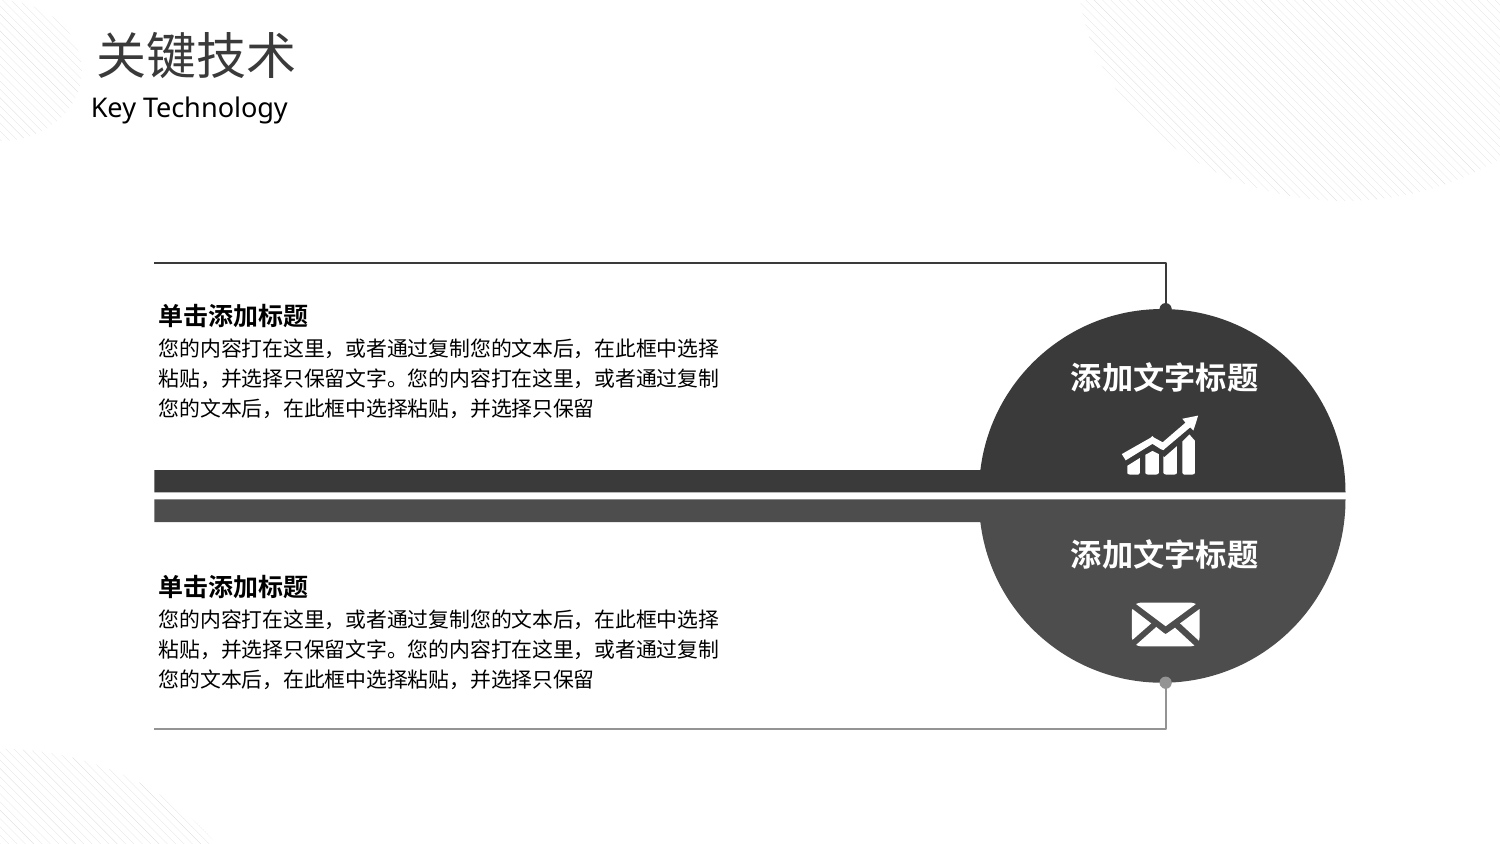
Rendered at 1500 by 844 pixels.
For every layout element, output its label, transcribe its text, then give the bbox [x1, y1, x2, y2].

text_box [154, 309, 1346, 493]
text_box [1182, 434, 1195, 475]
text_box 添加文字标题 [1070, 535, 1259, 573]
text_box [154, 676, 1172, 729]
text_box 添加文字标题 [1070, 358, 1259, 396]
text_box [1121, 415, 1199, 461]
text_box [1163, 446, 1177, 475]
text_box [1136, 602, 1196, 627]
text_box [1079, 0, 1500, 202]
text_box [0, 747, 218, 844]
text_box [1131, 609, 1152, 640]
text_box [154, 499, 1346, 683]
text_box [1145, 450, 1159, 475]
text_box [1127, 457, 1140, 475]
text_box [1180, 609, 1200, 641]
text_box 单击添加标题 您的内容打在这里，或者通过复制您的文本后，在此框中选择粘贴，并选择只保留文字。您的内容打在这里，或者通过复制您的文本后，在此框中选择粘贴，并选择只保留 [144, 287, 747, 428]
text_box [154, 263, 1172, 316]
text_box [1136, 626, 1195, 647]
text_box 单击添加标题 您的内容打在这里，或者通过复制您的文本后，在此框中选择粘贴，并选择只保留文字。您的内容打在这里，或者通过复制您的文本后，在此框中选择粘贴，并选择只保留 [144, 558, 747, 700]
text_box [0, 0, 431, 142]
